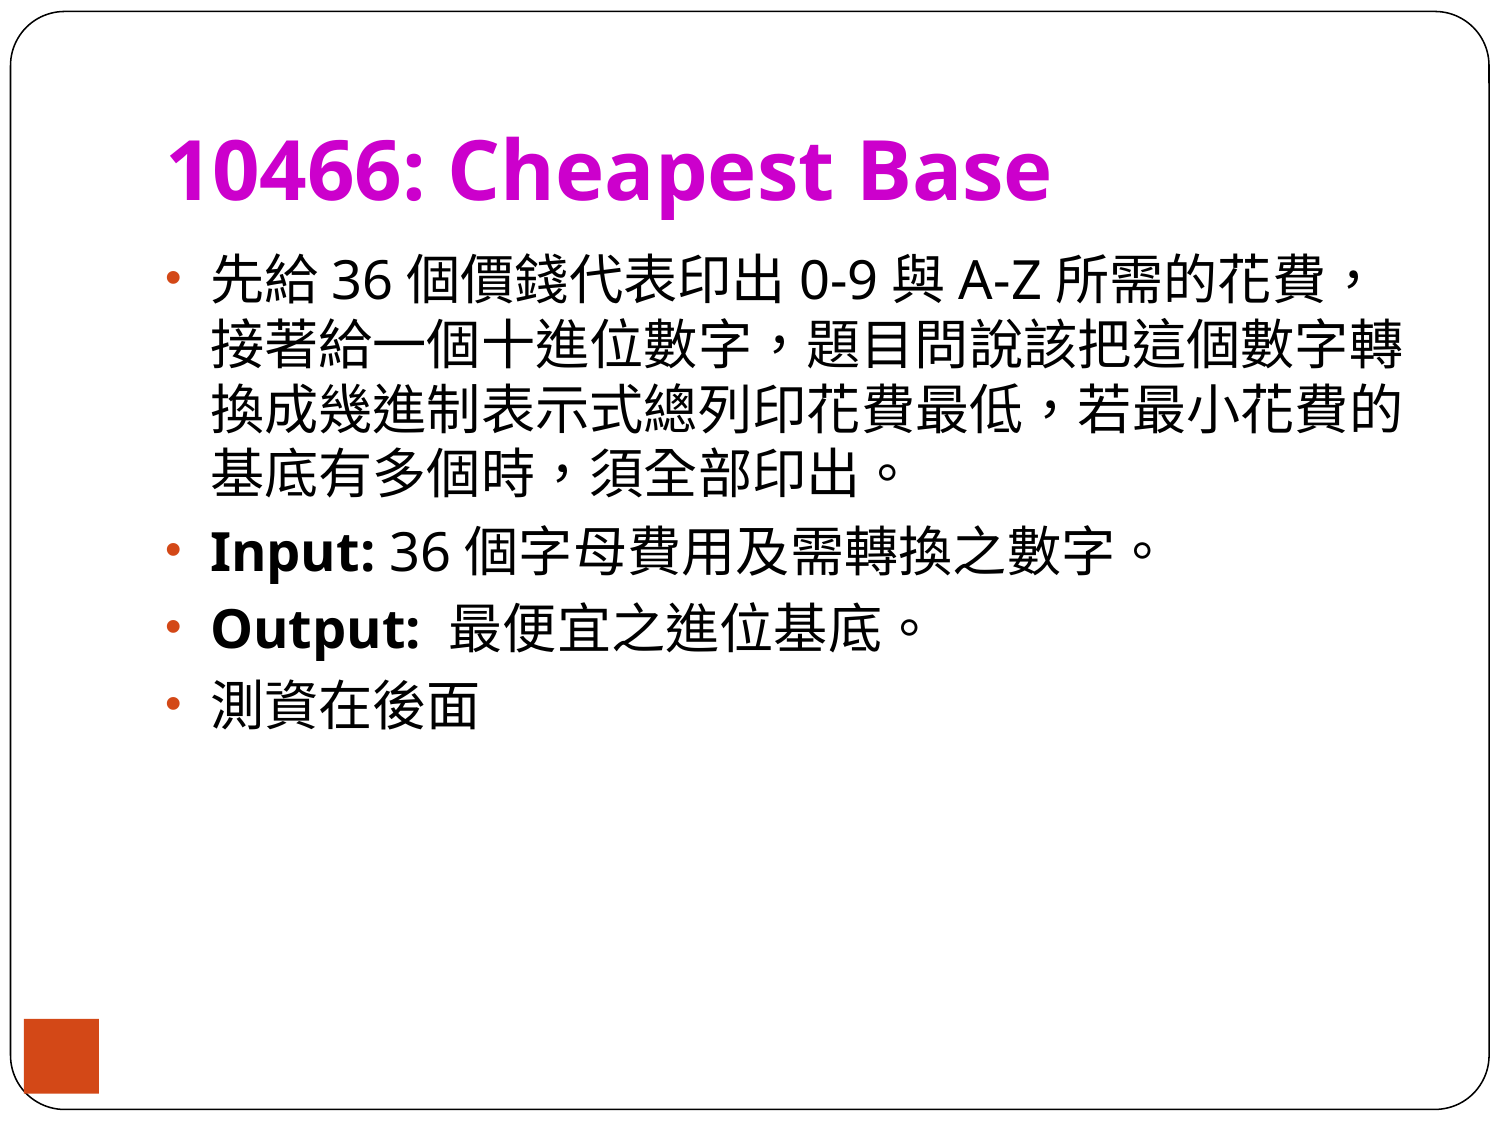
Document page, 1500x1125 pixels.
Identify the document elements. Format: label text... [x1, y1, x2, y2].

slide_number [23, 1018, 99, 1094]
title 10466: Cheapest Base [150, 45, 1425, 233]
list 先給36個價錢代表印出0-9與A-Z所需的花費，接著給一個十進位數字，題目問說該把這個數字轉換成幾進制表示式總列印花費最低，若最小花費的基底有多個時，須全部印出。 Input: 36個字母費用及需轉換之數字。 Output: 最便宜之進位基底。 測資在後面 [150, 237, 1425, 988]
